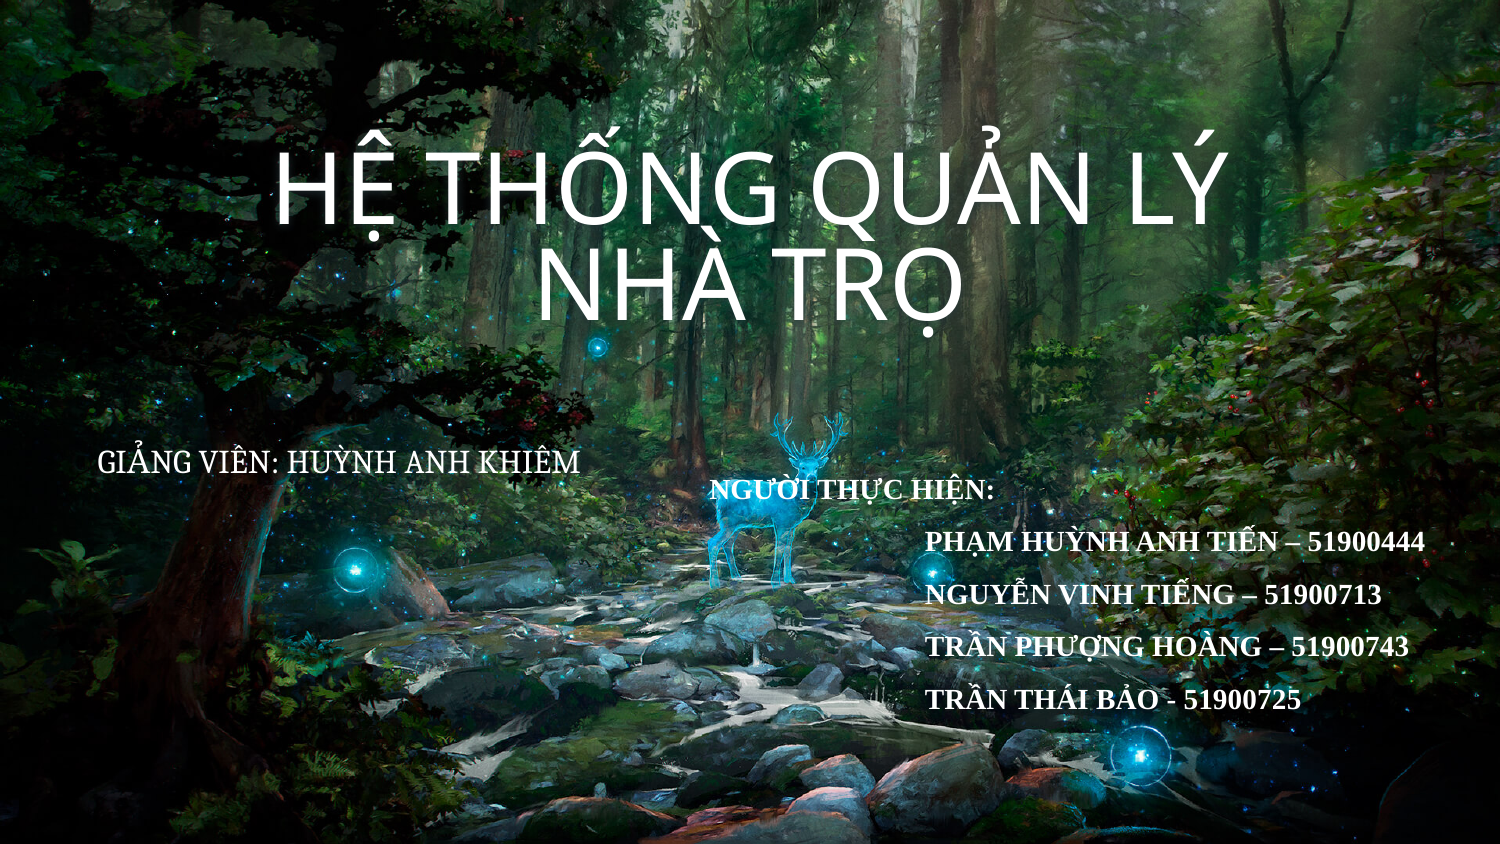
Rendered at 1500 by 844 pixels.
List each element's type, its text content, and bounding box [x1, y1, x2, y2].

title HỆ THỐNG QUẢN LÝ NHÀ TRỌ [265, 149, 1235, 340]
text_box GIẢNG VIÊN: HUỲNH ANH KHIÊM [82, 425, 640, 496]
picture [0, 0, 1500, 844]
text_box NGƯỜI THỰC HIỆN: PHẠM HUỲNH ANH TIẾN – 51900444 NGUYỄN VINH TIẾNG – 51900713 TRẦN PHƯỢNG HOÀNG – 51900743 TRẦN THÁI BẢO - 51900725 [694, 437, 1449, 765]
